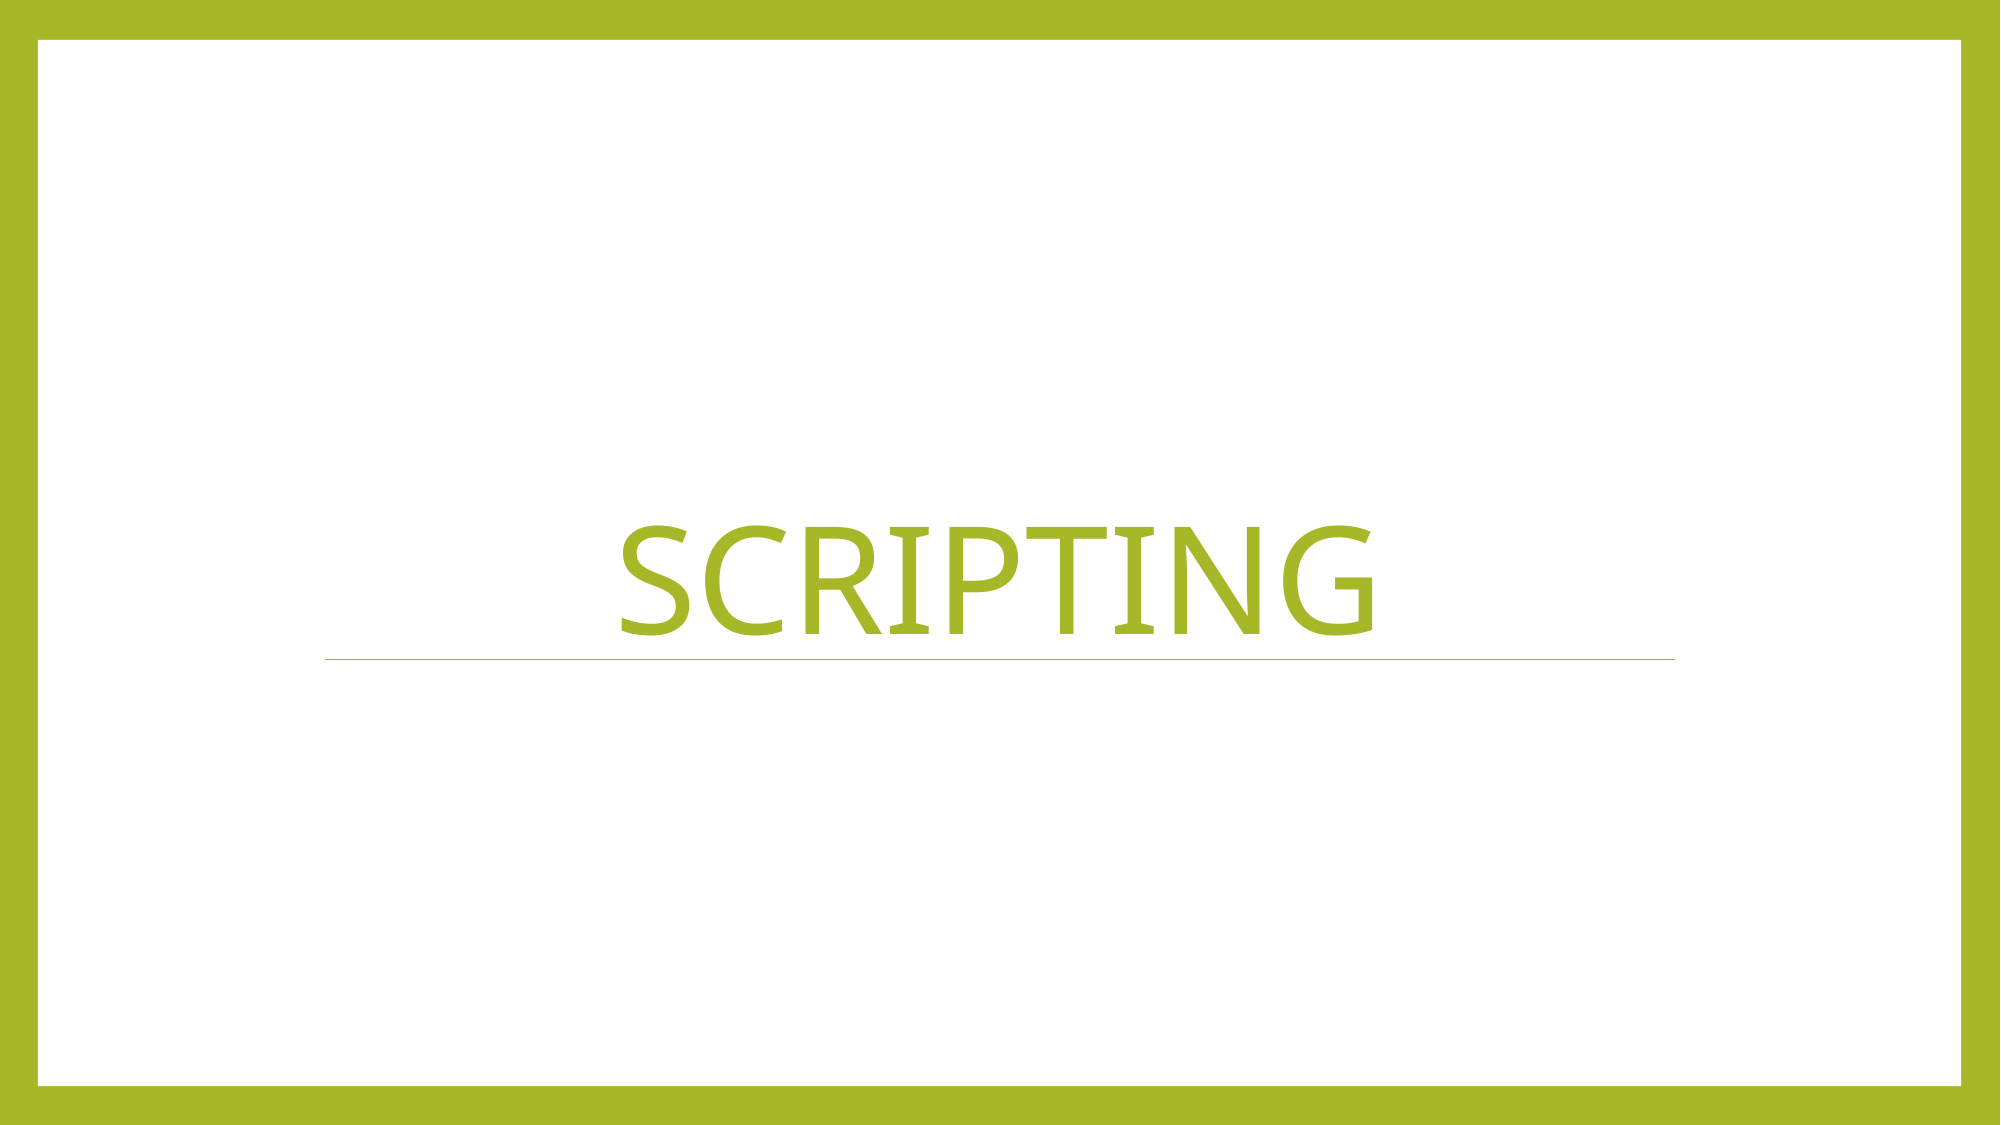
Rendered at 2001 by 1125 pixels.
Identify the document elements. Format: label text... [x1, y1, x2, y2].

title Scripting [181, 192, 1817, 673]
